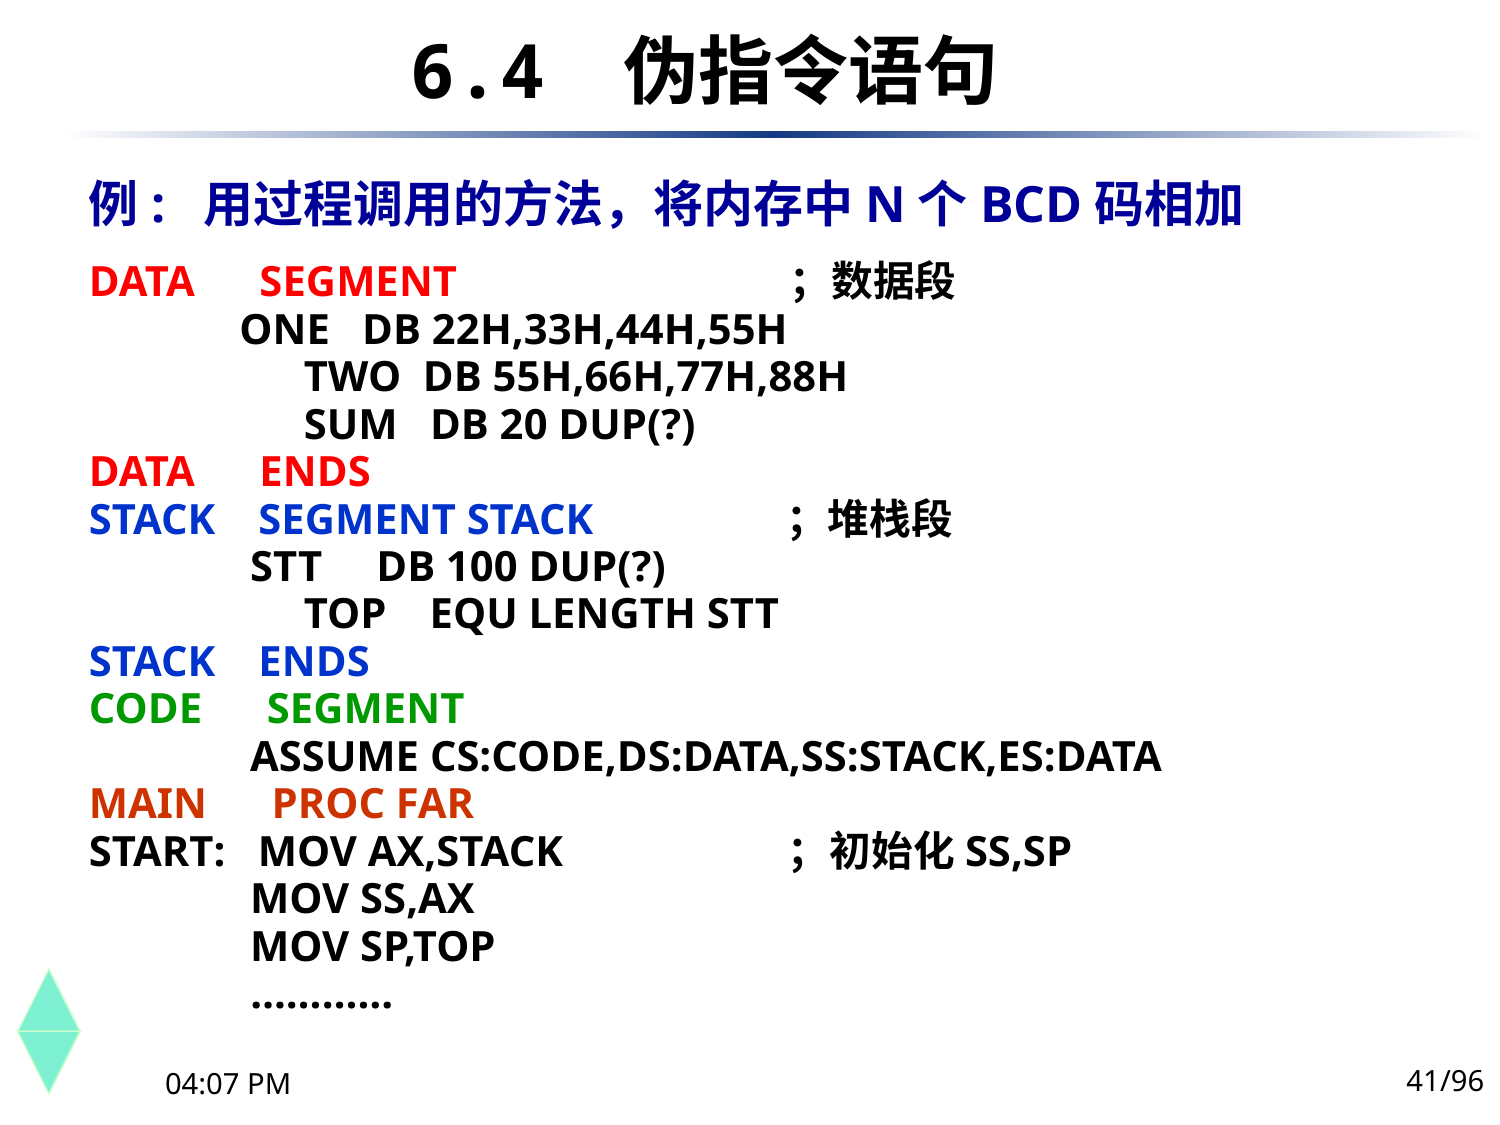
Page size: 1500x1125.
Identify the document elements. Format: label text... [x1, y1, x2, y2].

slide_number 下午10时44分 [149, 1037, 463, 1113]
text_box 例: 用过程调用的方法，将内存中N个BCD码相加 DATA SEGMENT ；数据段 ONE DB 22H,33H,44H,55H TWO DB 55H,66H,77H,88H SUM DB 20 DUP(?) DATA ENDS STACK SEGMENT STACK ；堆栈段 STT DB 100 DUP(?) TOP EQU LENGTH STT STACK ENDS CODE SEGMENT ASSUME CS:CODE,DS:DATA,SS:STACK,ES:DATA MAIN PROC FAR START: MOV AX,STACK ；初始化SS,SP MOV SS,AX MOV SP,TOP ………… [74, 181, 1459, 1024]
text_box 6.4 伪指令语句 [395, 23, 1105, 114]
slide_number 41/96 [1186, 1034, 1500, 1111]
